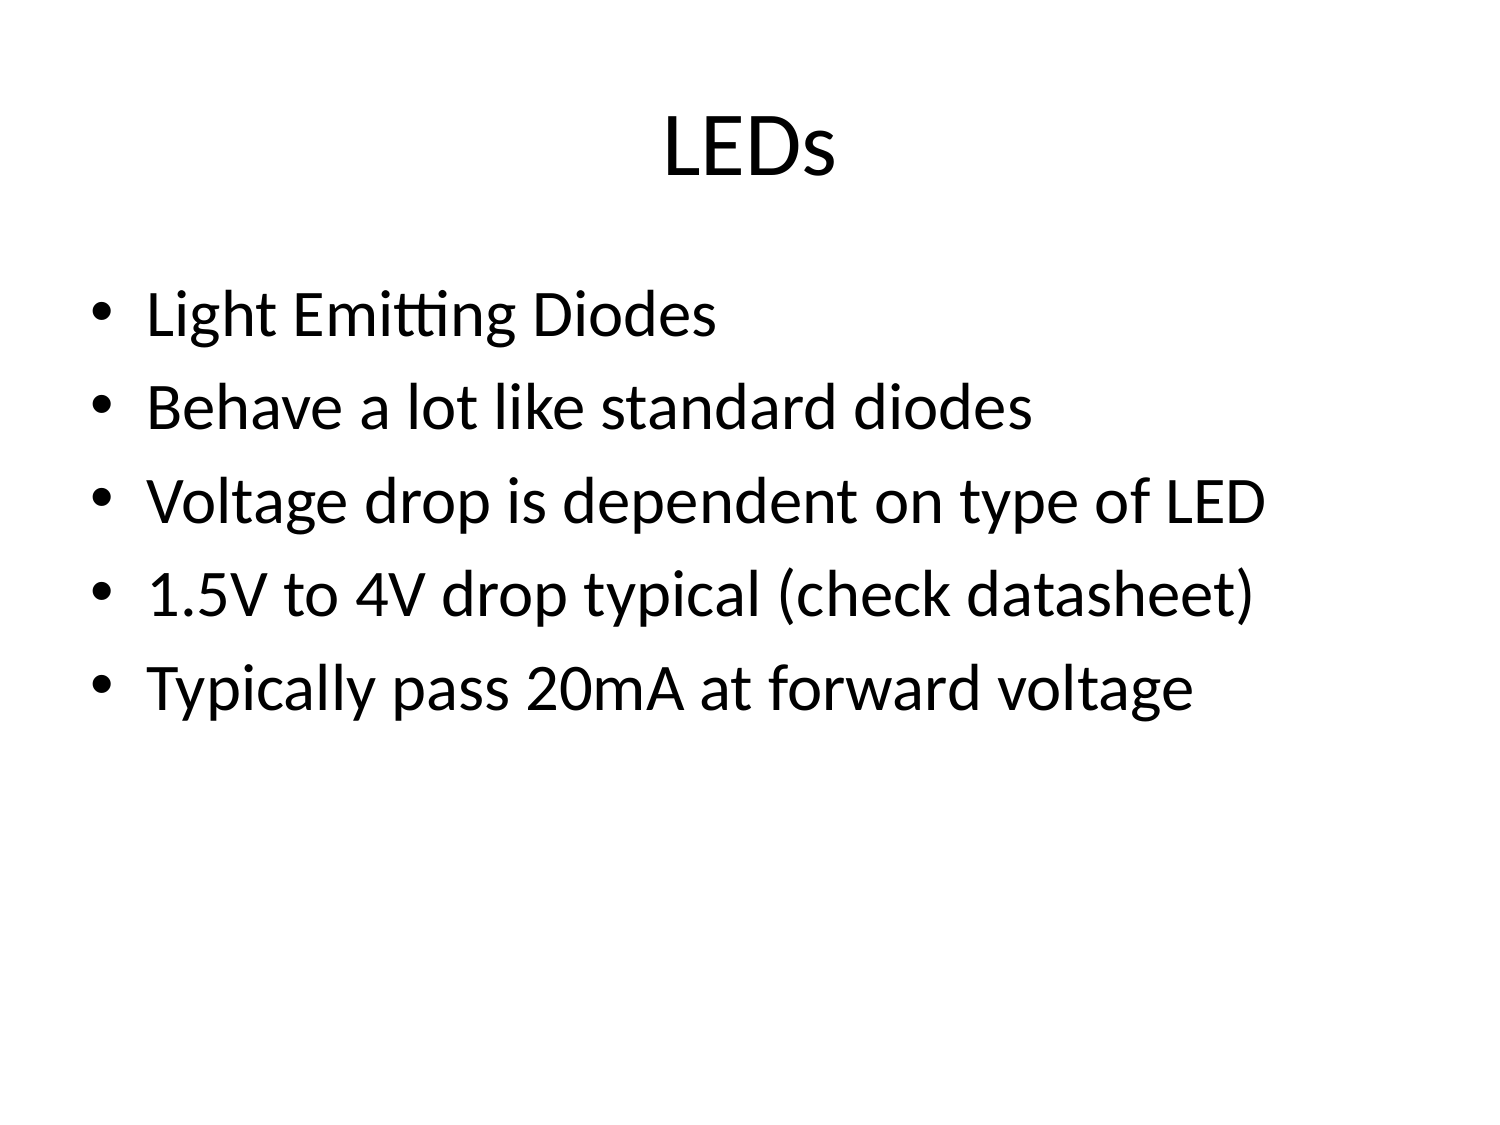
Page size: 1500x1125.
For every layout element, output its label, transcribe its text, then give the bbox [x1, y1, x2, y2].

title LEDs [75, 45, 1425, 233]
list Light Emitting Diodes Behave a lot like standard diodes Voltage drop is dependent on type of LED 1.5V to 4V drop typical (check datasheet) Typically pass 20mA at forward voltage [75, 262, 1425, 1005]
